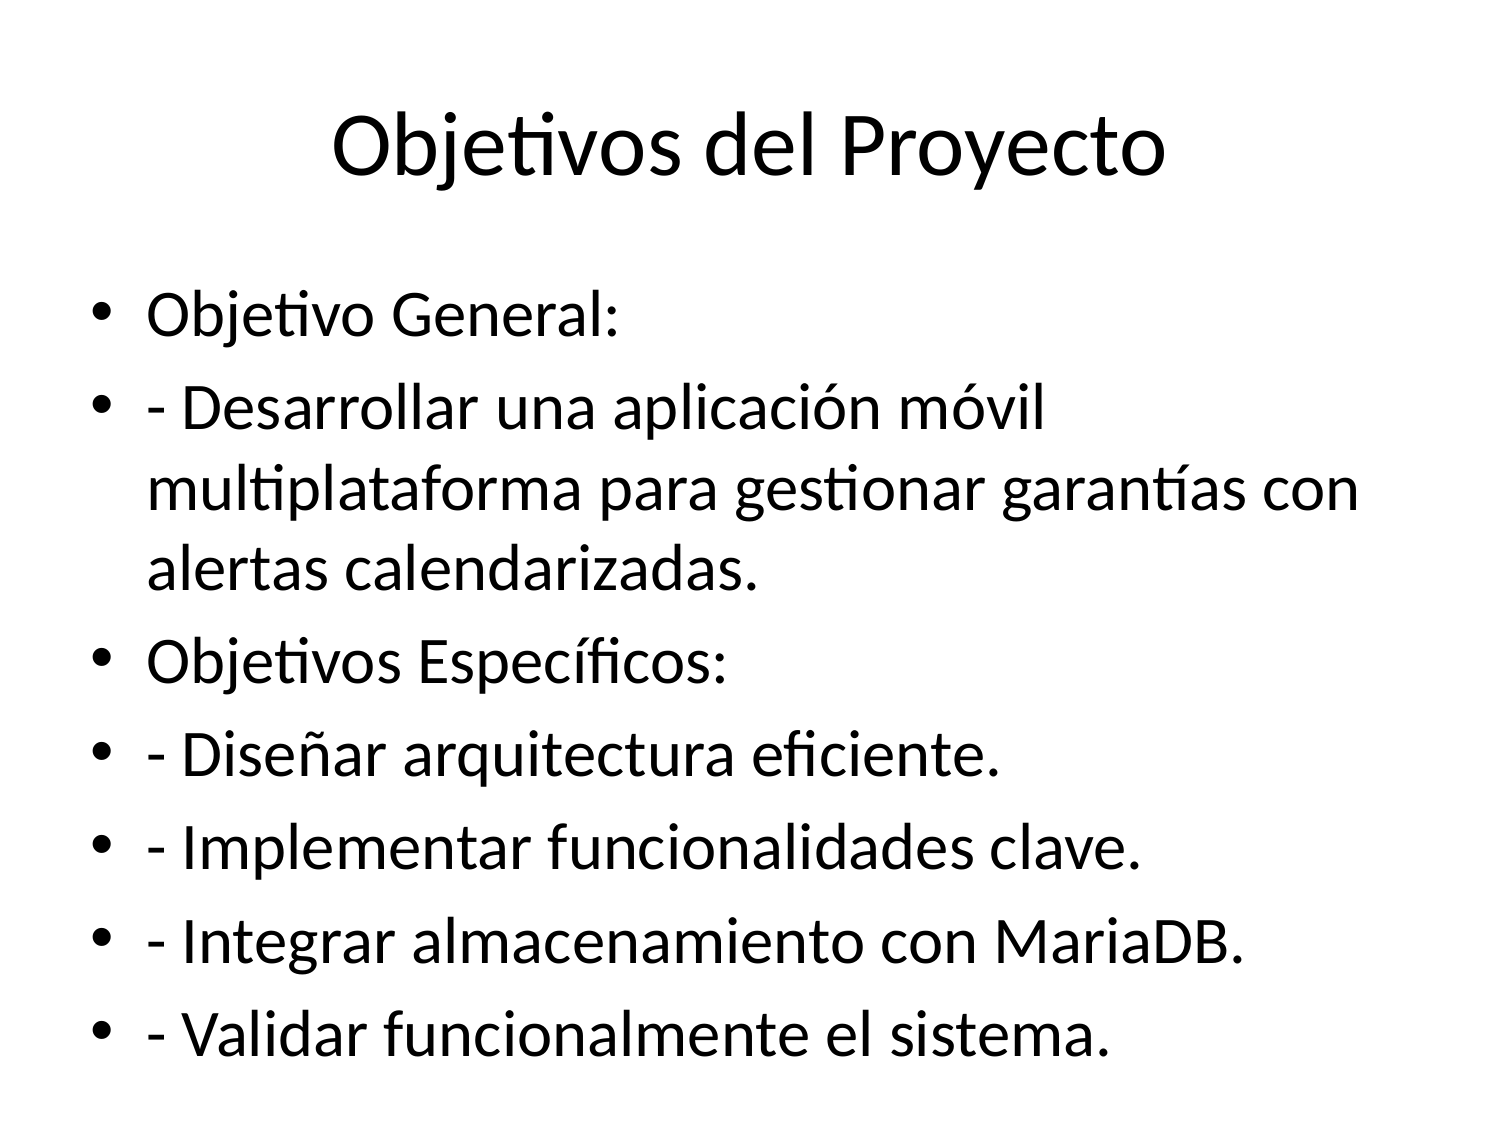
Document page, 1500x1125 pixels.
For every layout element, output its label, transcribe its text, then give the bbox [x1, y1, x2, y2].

list Objetivo General: - Desarrollar una aplicación móvil multiplataforma para gestionar garantías con alertas calendarizadas. Objetivos Específicos: - Diseñar arquitectura eficiente. - Implementar funcionalidades clave. - Integrar almacenamiento con MariaDB. - Validar funcionalmente el sistema. [75, 262, 1425, 1005]
title Objetivos del Proyecto [75, 45, 1425, 233]
